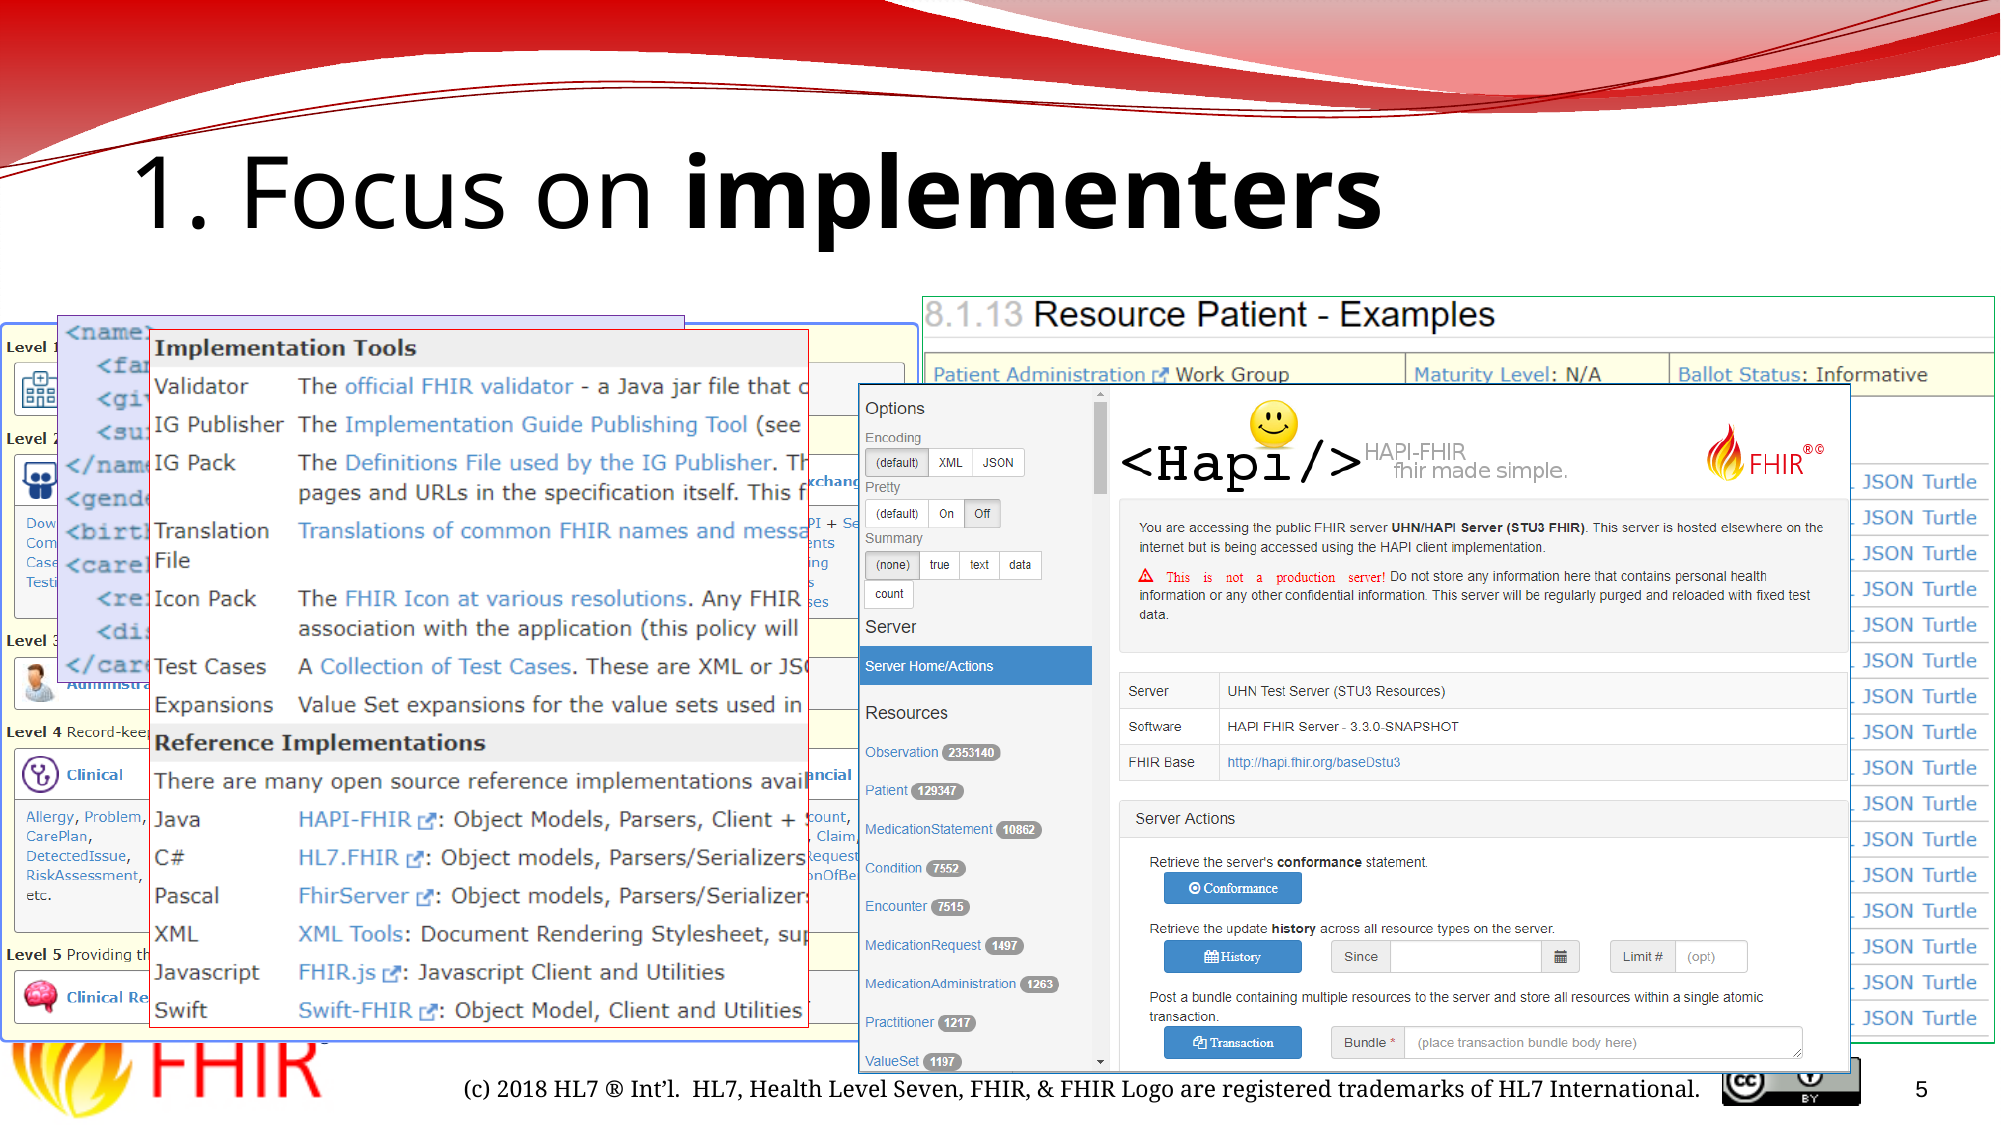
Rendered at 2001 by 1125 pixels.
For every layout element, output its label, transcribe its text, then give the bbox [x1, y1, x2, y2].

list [0, 322, 919, 1043]
picture [57, 315, 808, 1028]
footer (c) 2018 HL7 ® Int’l. HL7, Health Level Seven, FHIR, & FHIR Logo are registered trademarks of HL7 International. [463, 1043, 1839, 1103]
title 1. Focus on implementers [128, 115, 1929, 249]
picture [1722, 1057, 1861, 1106]
picture [859, 296, 1994, 1073]
picture [0, 1043, 334, 1125]
slide_number 5 [1853, 1044, 1929, 1103]
